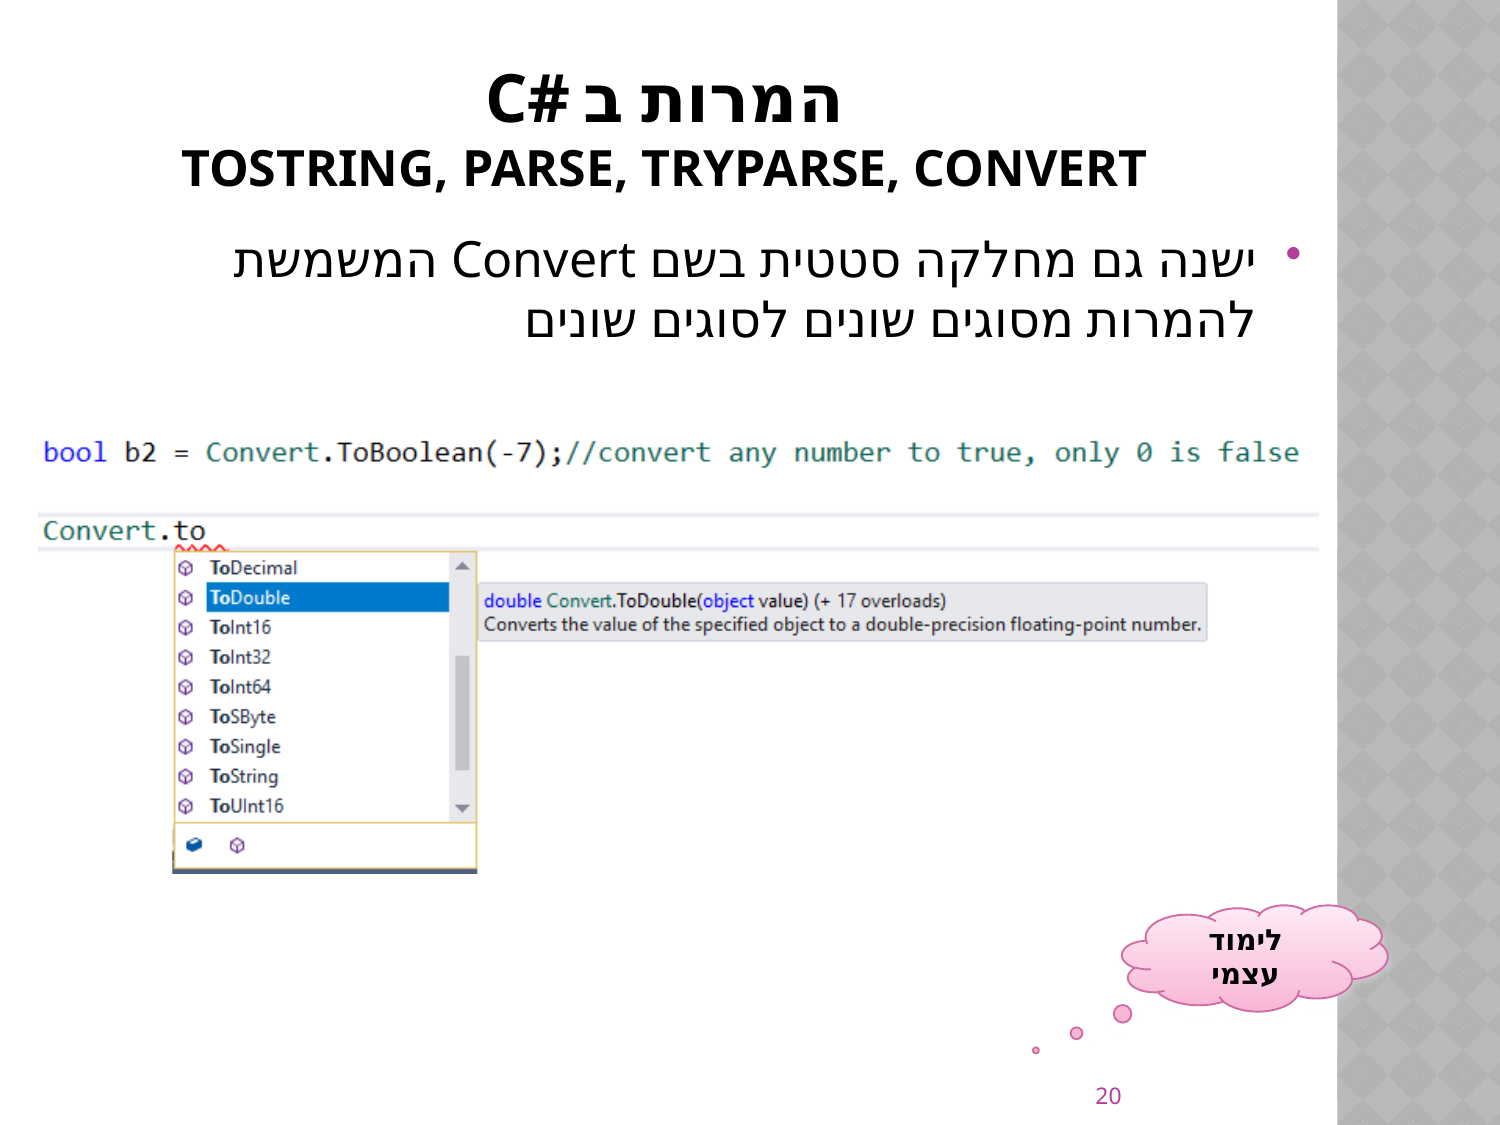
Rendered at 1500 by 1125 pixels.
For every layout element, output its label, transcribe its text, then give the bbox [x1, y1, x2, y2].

list ישנה גם מחלקה סטטית בשם Convert המשמשת להמרות מסוגים שונים לסוגים שונים [41, 219, 1317, 362]
text_box לימוד עצמי [1120, 904, 1389, 1013]
slide_number 20 [1025, 1075, 1122, 1113]
text_box לימוד עצמי [1112, 1004, 1133, 1024]
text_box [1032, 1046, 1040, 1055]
picture [38, 432, 1319, 874]
text_box לימוד עצמי [1069, 1026, 1084, 1041]
title המרות בC# ToSTRING, PARSE, TryPARSE, CONVERT [41, 19, 1288, 197]
